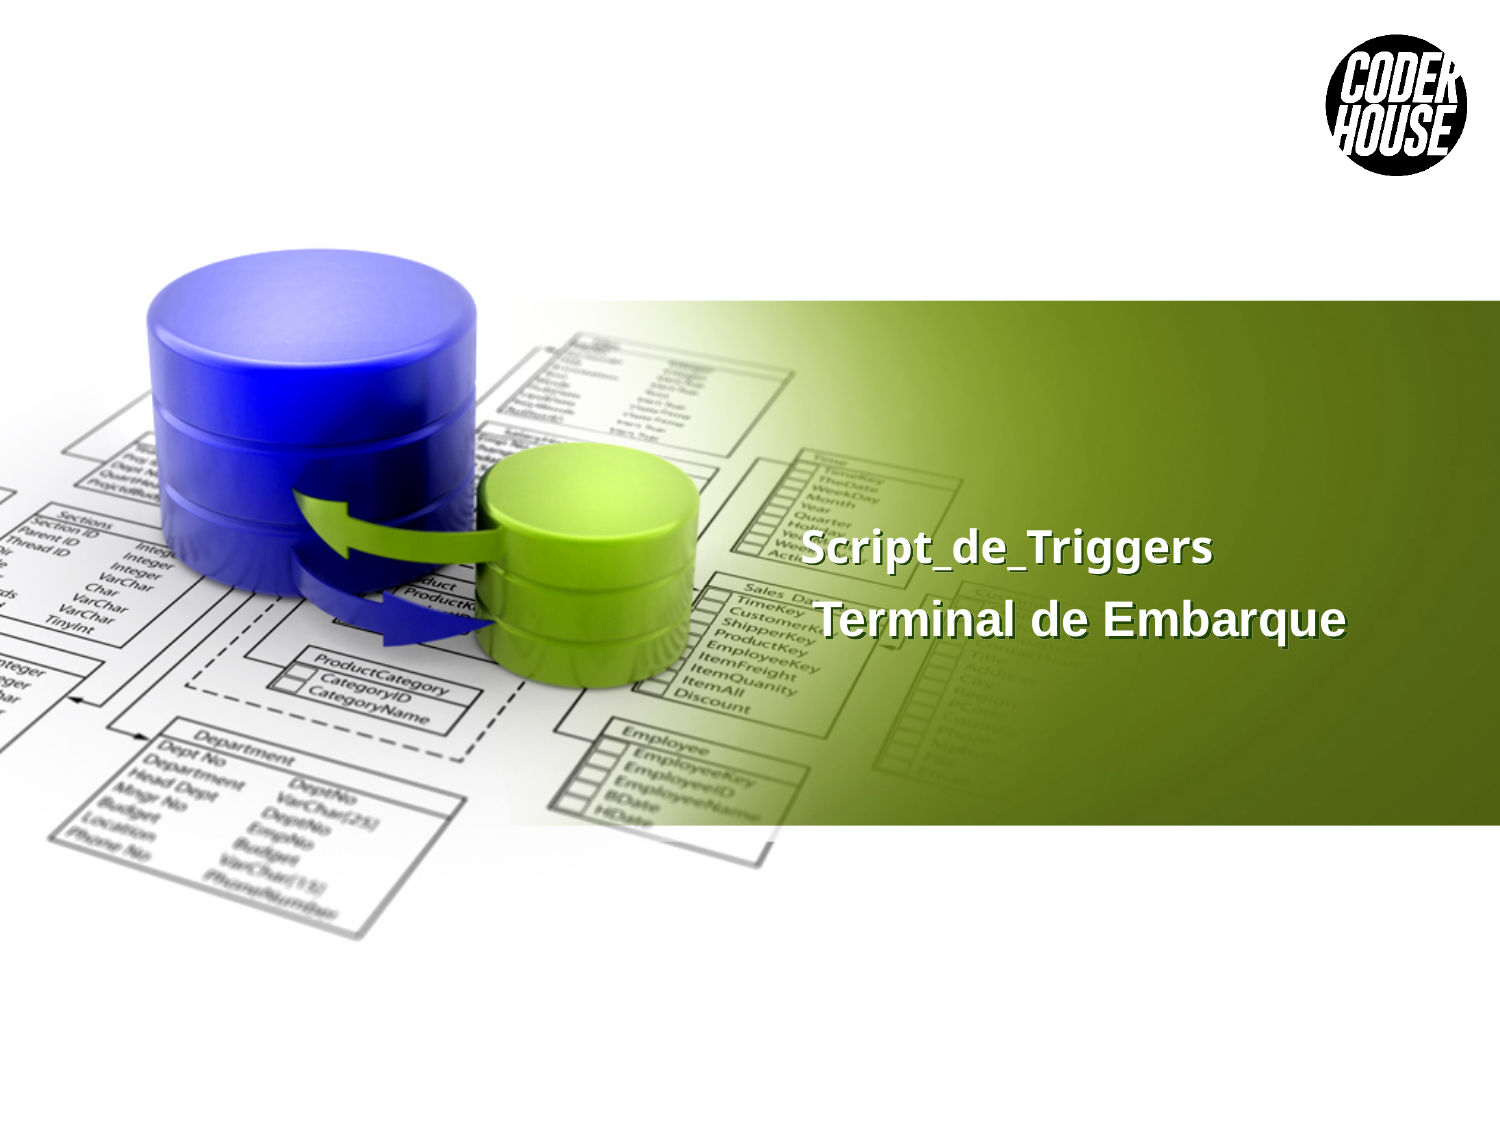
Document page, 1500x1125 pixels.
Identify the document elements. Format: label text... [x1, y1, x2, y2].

title Script_de_Triggers [785, 479, 1471, 611]
picture [0, 0, 1500, 1125]
subtitle Terminal de Embarque [796, 585, 1466, 658]
